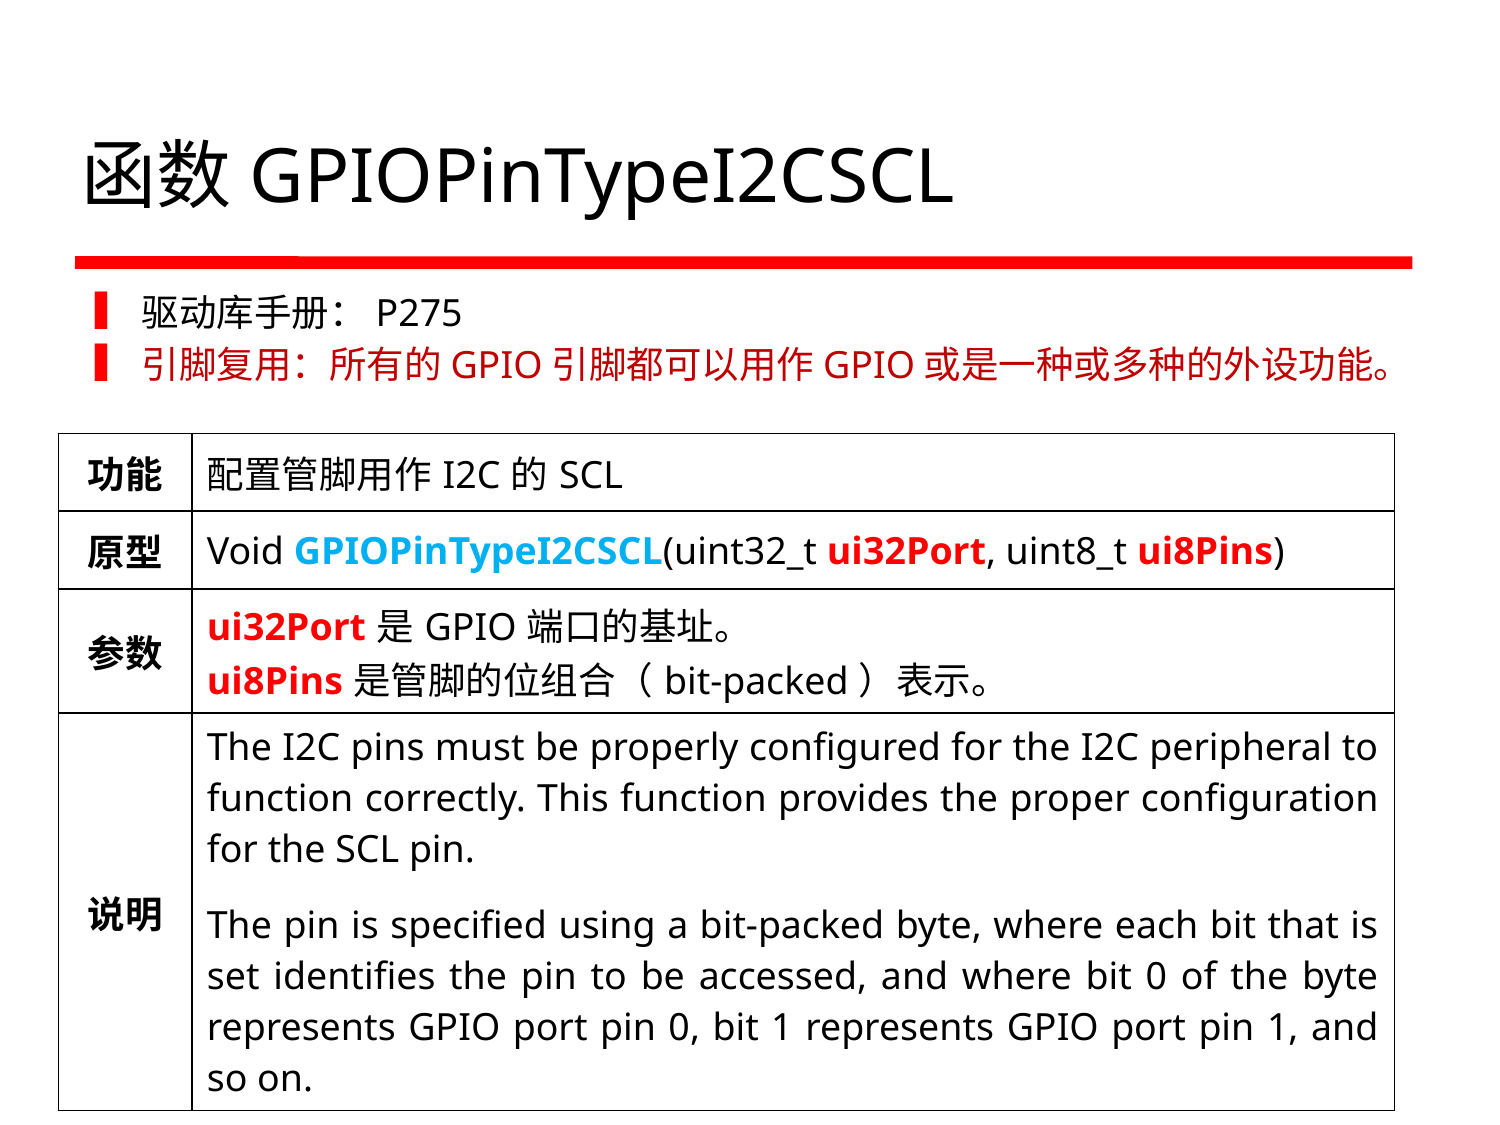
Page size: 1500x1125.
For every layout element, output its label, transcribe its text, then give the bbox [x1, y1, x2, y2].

table_cell 原型 [59, 512, 191, 588]
table_header 配置管脚用作I2C的SCL [193, 434, 1394, 510]
table_cell 参数 [59, 590, 191, 712]
table_cell The I2C pins must be properly configured for the I2C peripheral to function correctly. This function provides the proper configuration for the SCL pin. The pin is specified using a bit-packed byte, where each bit that is set identifies the pin to be accessed, and where bit 0 of the byte represents GPIO port pin 0, bit 1 represents GPIO port pin 1, and so on. [193, 714, 1394, 1110]
table_cell ui32Port是GPIO端口的基址。 ui8Pins是管脚的位组合（bit-packed）表示。 [193, 590, 1394, 712]
title 函数GPIOPinTypeI2CSCL [66, 37, 1413, 226]
table_cell 说明 [59, 714, 191, 1110]
list 驱动库手册：P275 引脚复用：所有的GPIO引脚都可以用作GPIO或是一种或多种的外设功能。 [70, 280, 1500, 411]
table_header 功能 [59, 434, 191, 510]
table_cell Void GPIOPinTypeI2CSCL(uint32_t ui32Port, uint8_t ui8Pins) [193, 512, 1394, 588]
